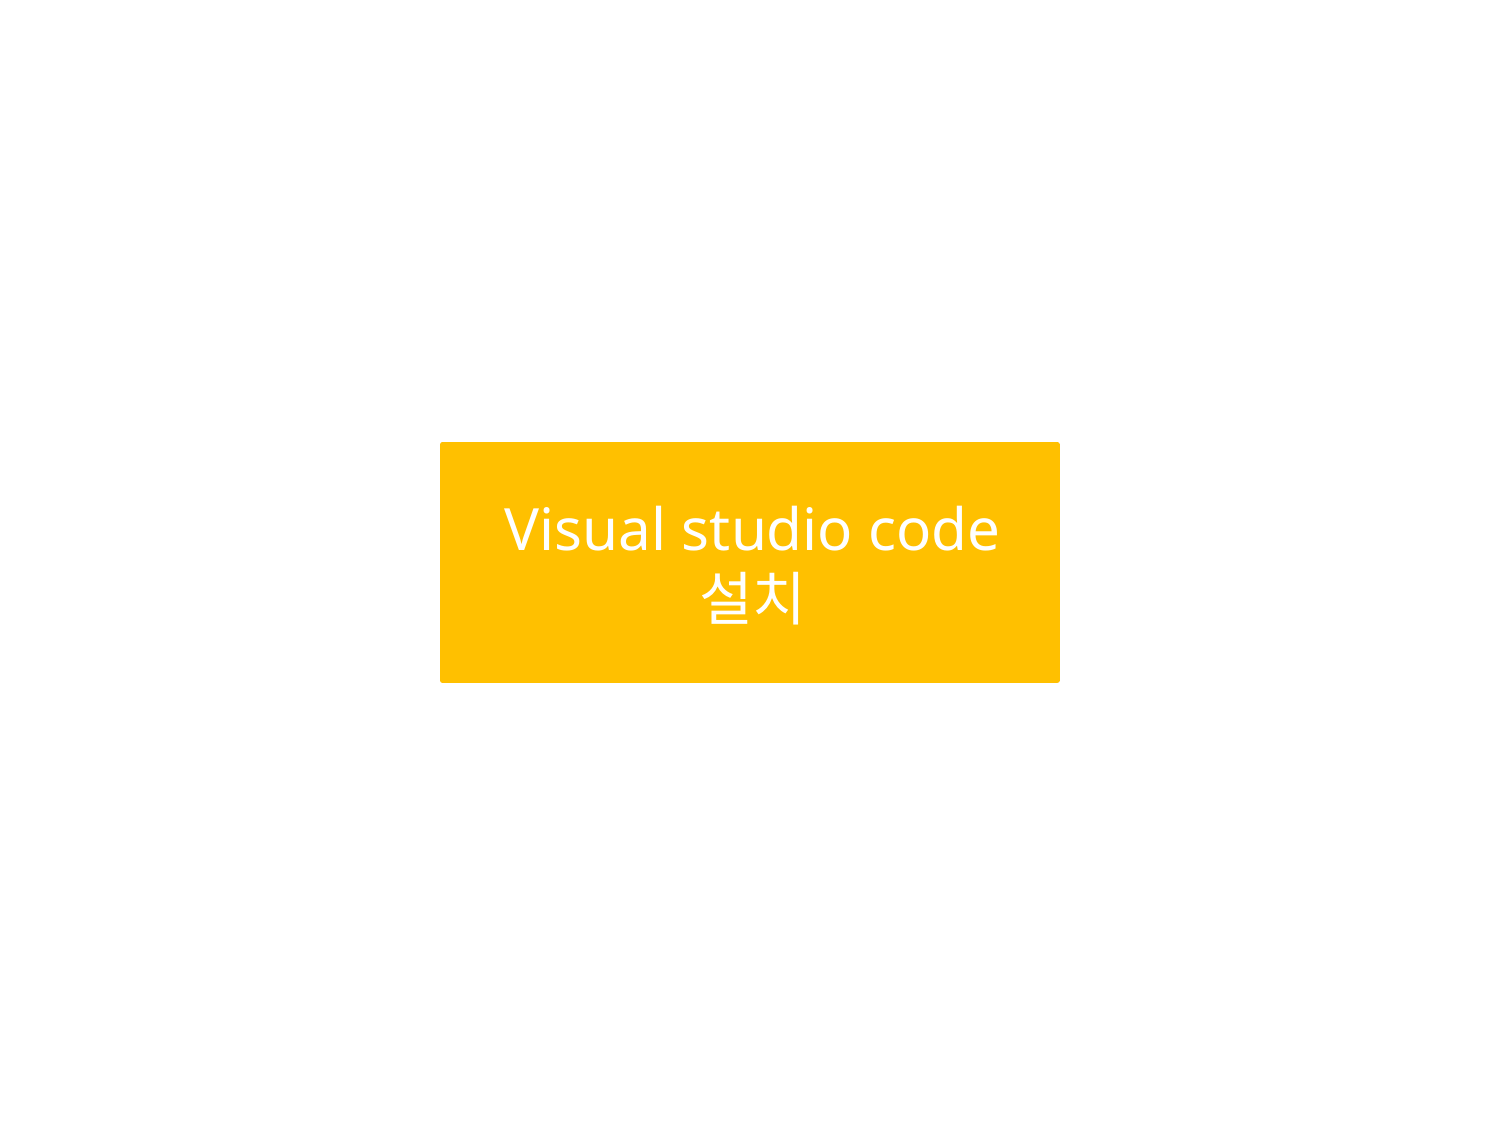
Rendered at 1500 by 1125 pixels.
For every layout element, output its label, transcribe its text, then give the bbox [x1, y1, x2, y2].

title Visual studio code 설치 [427, 519, 1078, 606]
